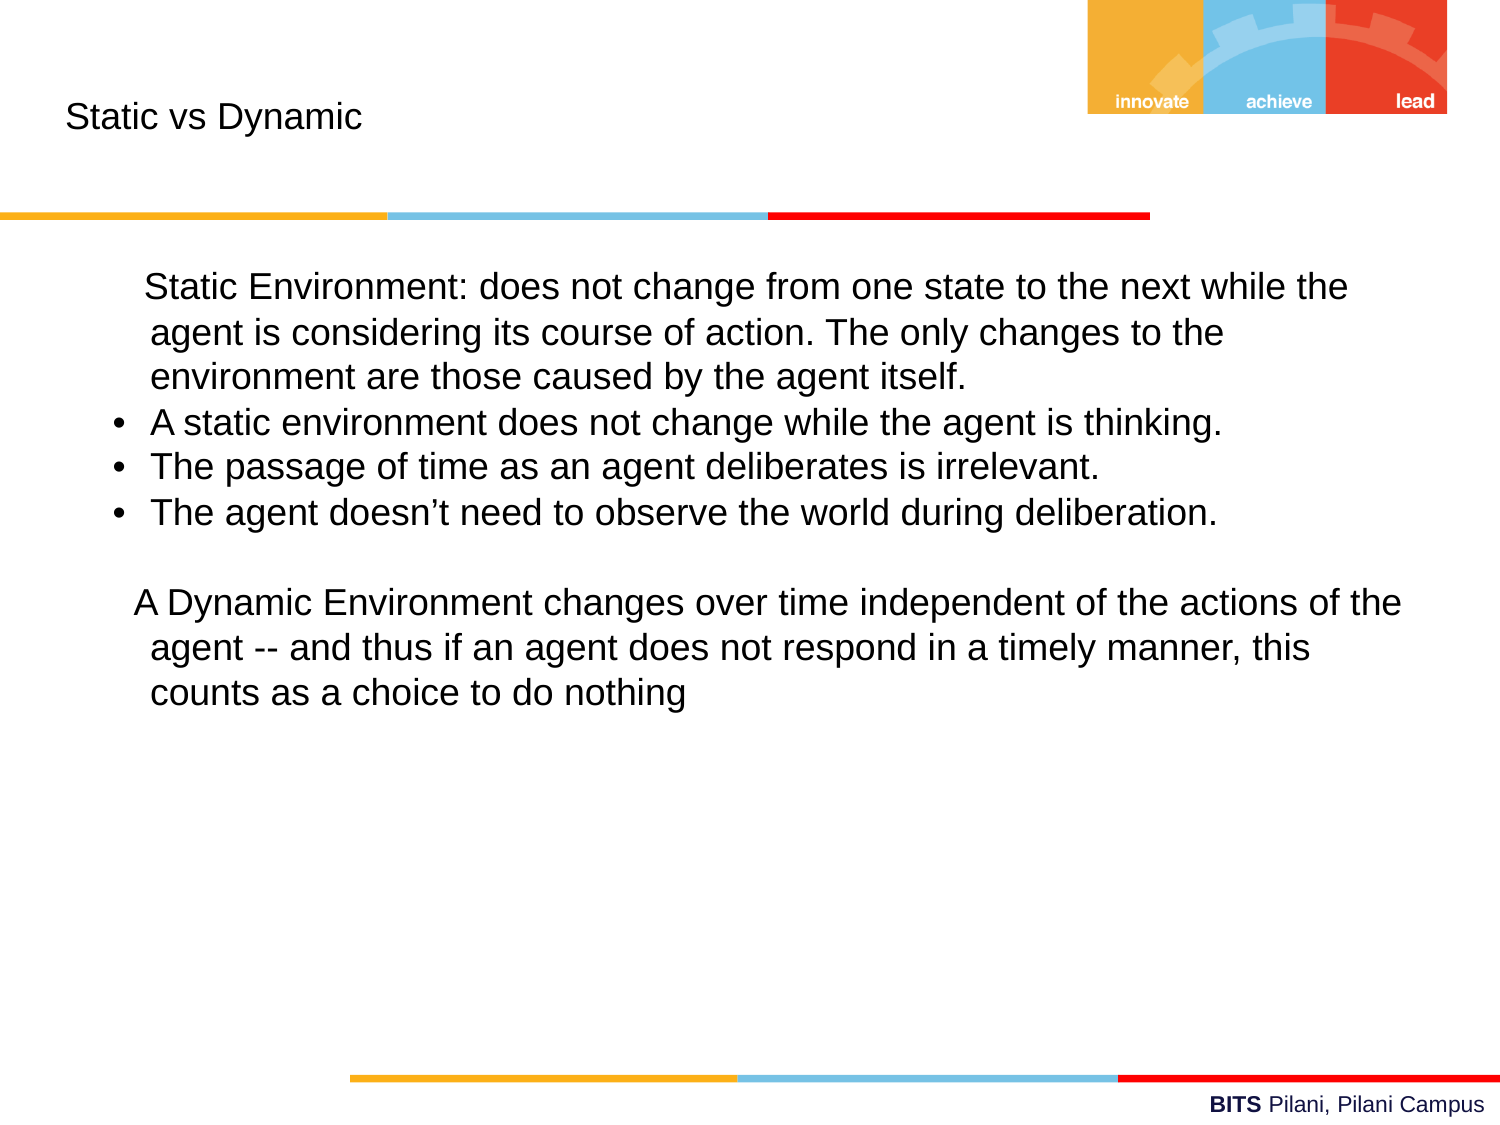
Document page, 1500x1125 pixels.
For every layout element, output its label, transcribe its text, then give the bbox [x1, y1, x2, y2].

picture [1087, 0, 1448, 114]
title Static vs Dynamic [64, 45, 1069, 185]
list Static Environment: does not change from one state to the next while the agent is considering its course of action. The only changes to the environment are those caused by the agent itself. • A static environment does not change while the agent is thinking. • The passage of time as an agent deliberates is irrelevant. • The agent doesn’t need to observe the world during deliberation. A Dynamic Environment changes over time independent of the actions of the agent -- and thus if an agent does not respond in a timely manner, this counts as a choice to do nothing [75, 262, 1425, 1005]
